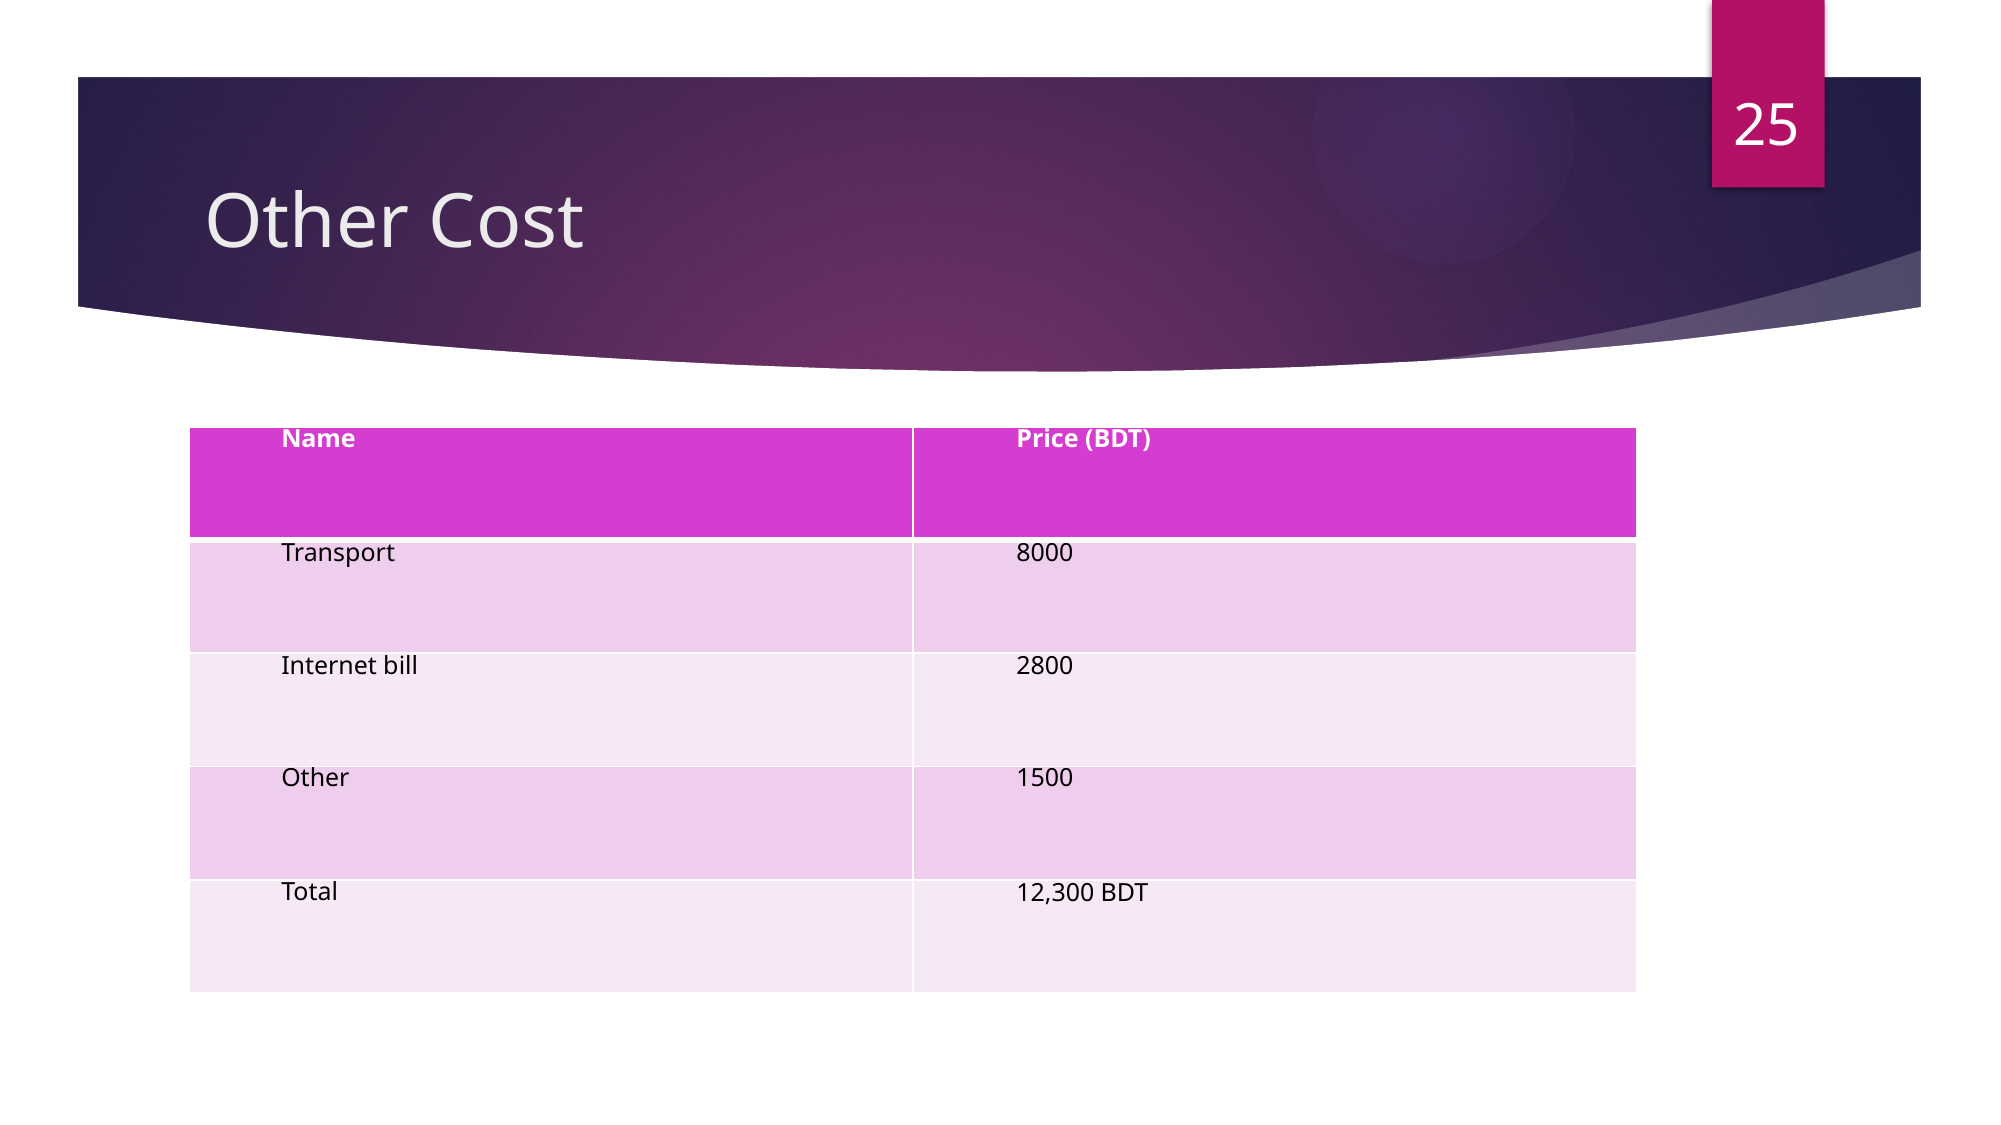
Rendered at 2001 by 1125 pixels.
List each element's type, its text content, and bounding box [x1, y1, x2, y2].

table_cell Internet bill [190, 654, 912, 766]
table_cell 8000 [914, 543, 1636, 652]
table_cell Other [190, 767, 912, 879]
table_cell 12,300 BDT [914, 881, 1636, 992]
title Other Cost [189, 159, 1627, 276]
slide_number 25 [1698, 48, 1836, 175]
table_cell 2800 [914, 654, 1636, 766]
table_cell Total [190, 881, 912, 992]
table_cell 1500 [914, 767, 1636, 879]
table_cell Transport [190, 543, 912, 652]
table_header Name [190, 428, 912, 537]
table_header Price (BDT) [914, 428, 1636, 537]
